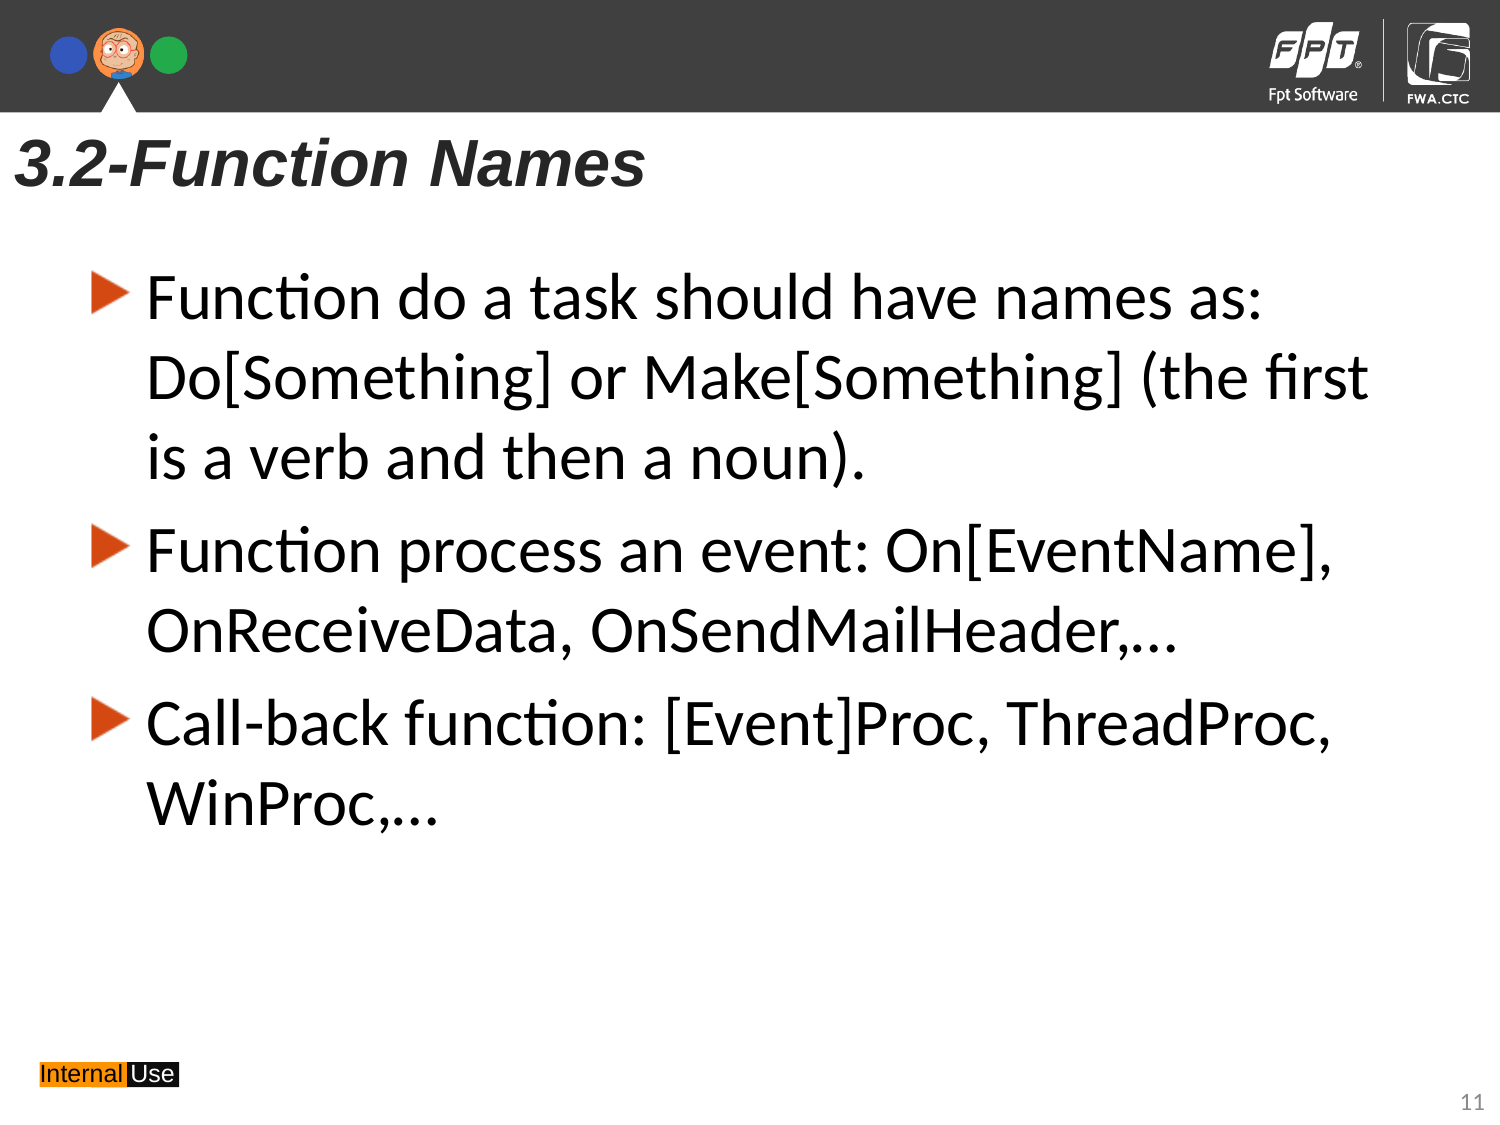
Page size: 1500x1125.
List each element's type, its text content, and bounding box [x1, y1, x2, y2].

picture [90, 269, 132, 316]
picture [1262, 12, 1488, 125]
text_box 3.2-Function Names [0, 112, 1288, 208]
picture [90, 522, 132, 570]
slide_number 11 [1149, 1074, 1500, 1125]
picture [90, 695, 132, 743]
picture [93, 28, 144, 79]
list Function do a task should have names as: Do[Something] or Make[Something] (the first is a verb and then a noun). Function process an event: On[EventName], OnReceiveData, OnSendMailHeader,… Call-back function: [Event]Proc, ThreadProc, WinProc,… [75, 245, 1425, 1050]
